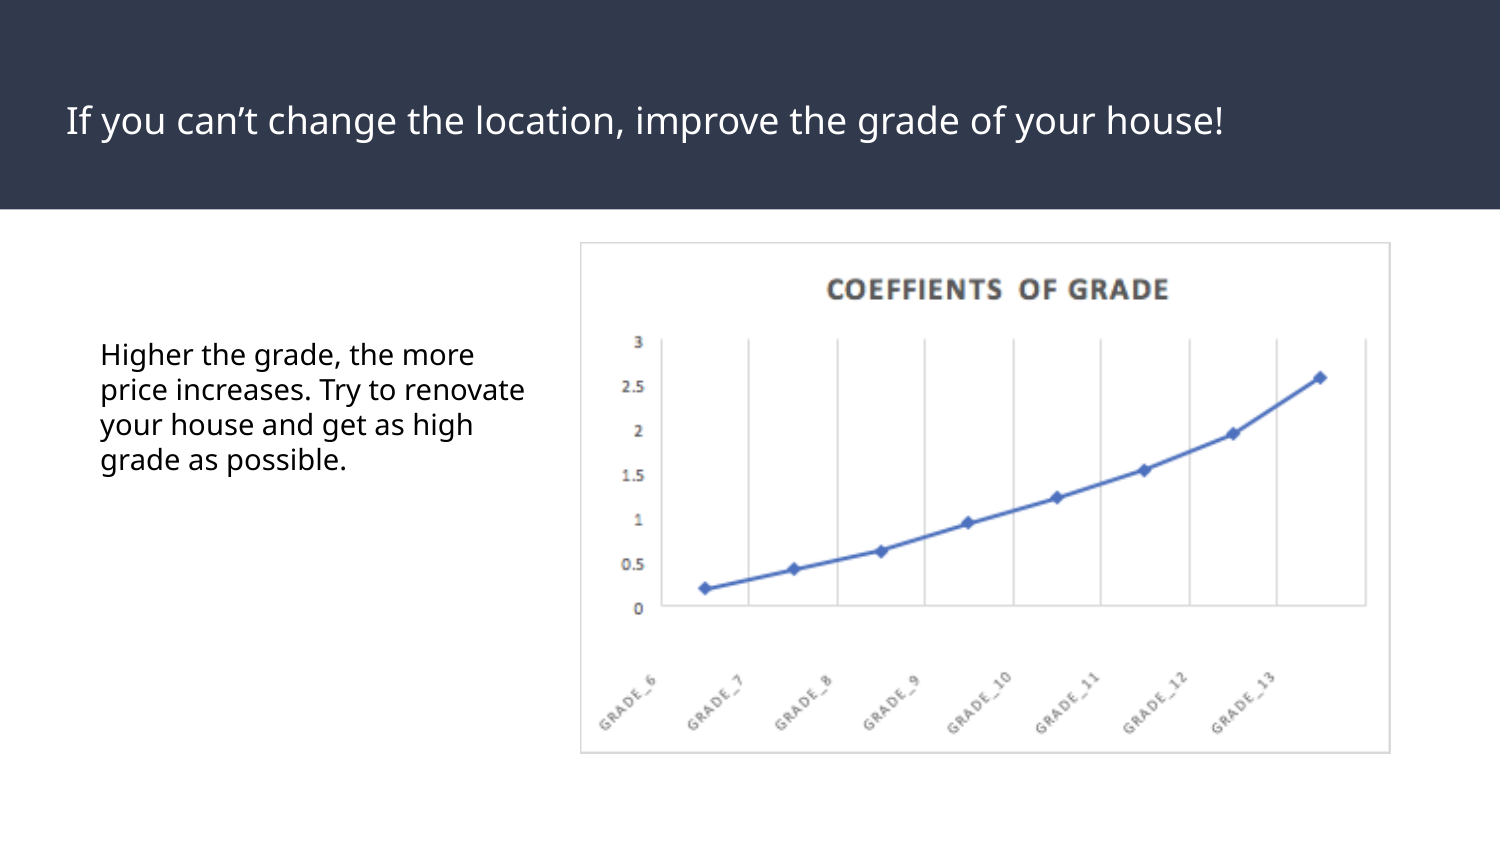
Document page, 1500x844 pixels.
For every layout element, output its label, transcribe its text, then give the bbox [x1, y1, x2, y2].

text_box Higher the grade, the more price increases. Try to renovate your house and get as high grade as possible. [85, 321, 561, 667]
picture [579, 242, 1391, 754]
title If you can’t change the location, improve the grade of your house! [51, 82, 1449, 185]
